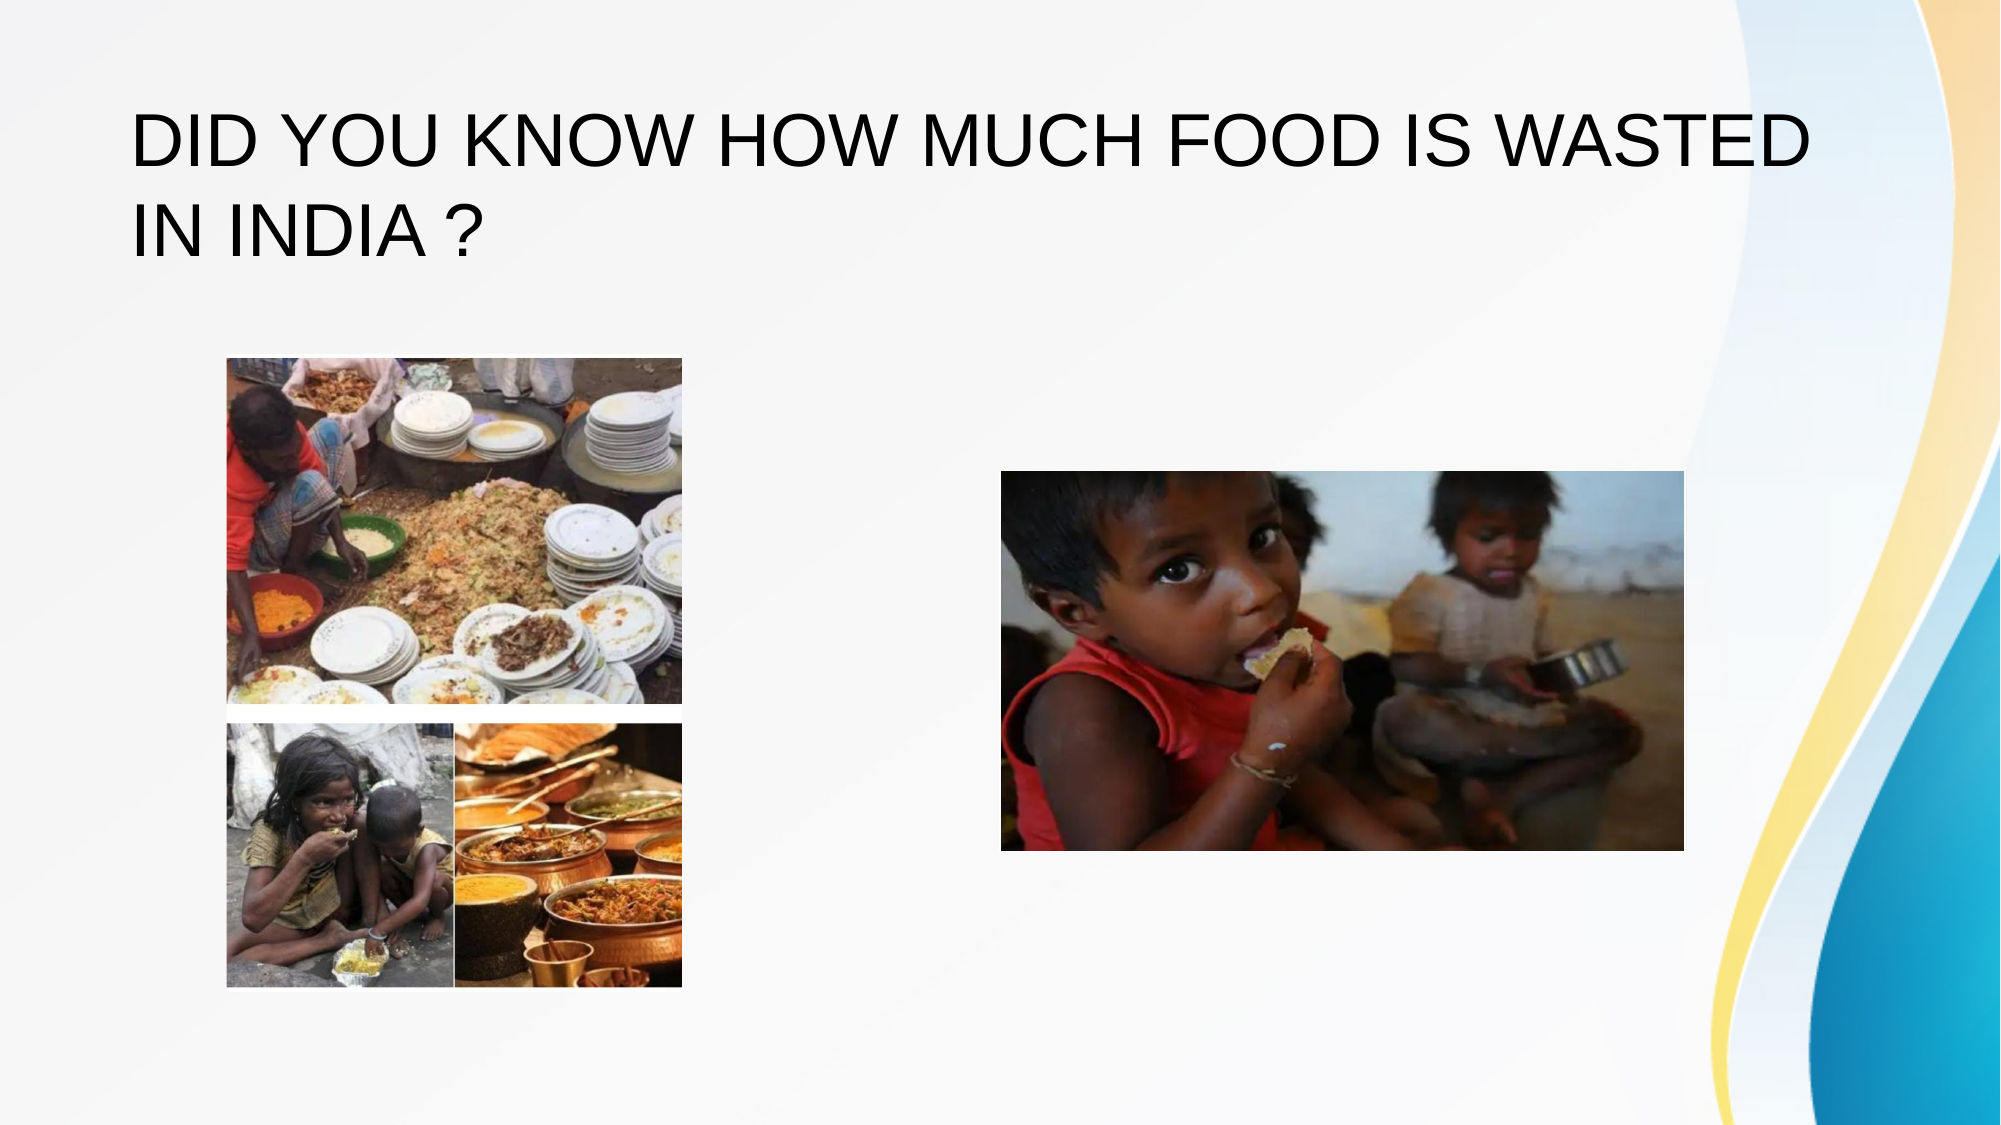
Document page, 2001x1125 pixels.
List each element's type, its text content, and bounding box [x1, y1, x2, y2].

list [999, 471, 1687, 851]
picture [0, 0, 2001, 1125]
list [226, 354, 682, 992]
title DID YOU KNOW HOW MUCH FOOD IS WASTED IN INDIA ? [115, 74, 1917, 288]
